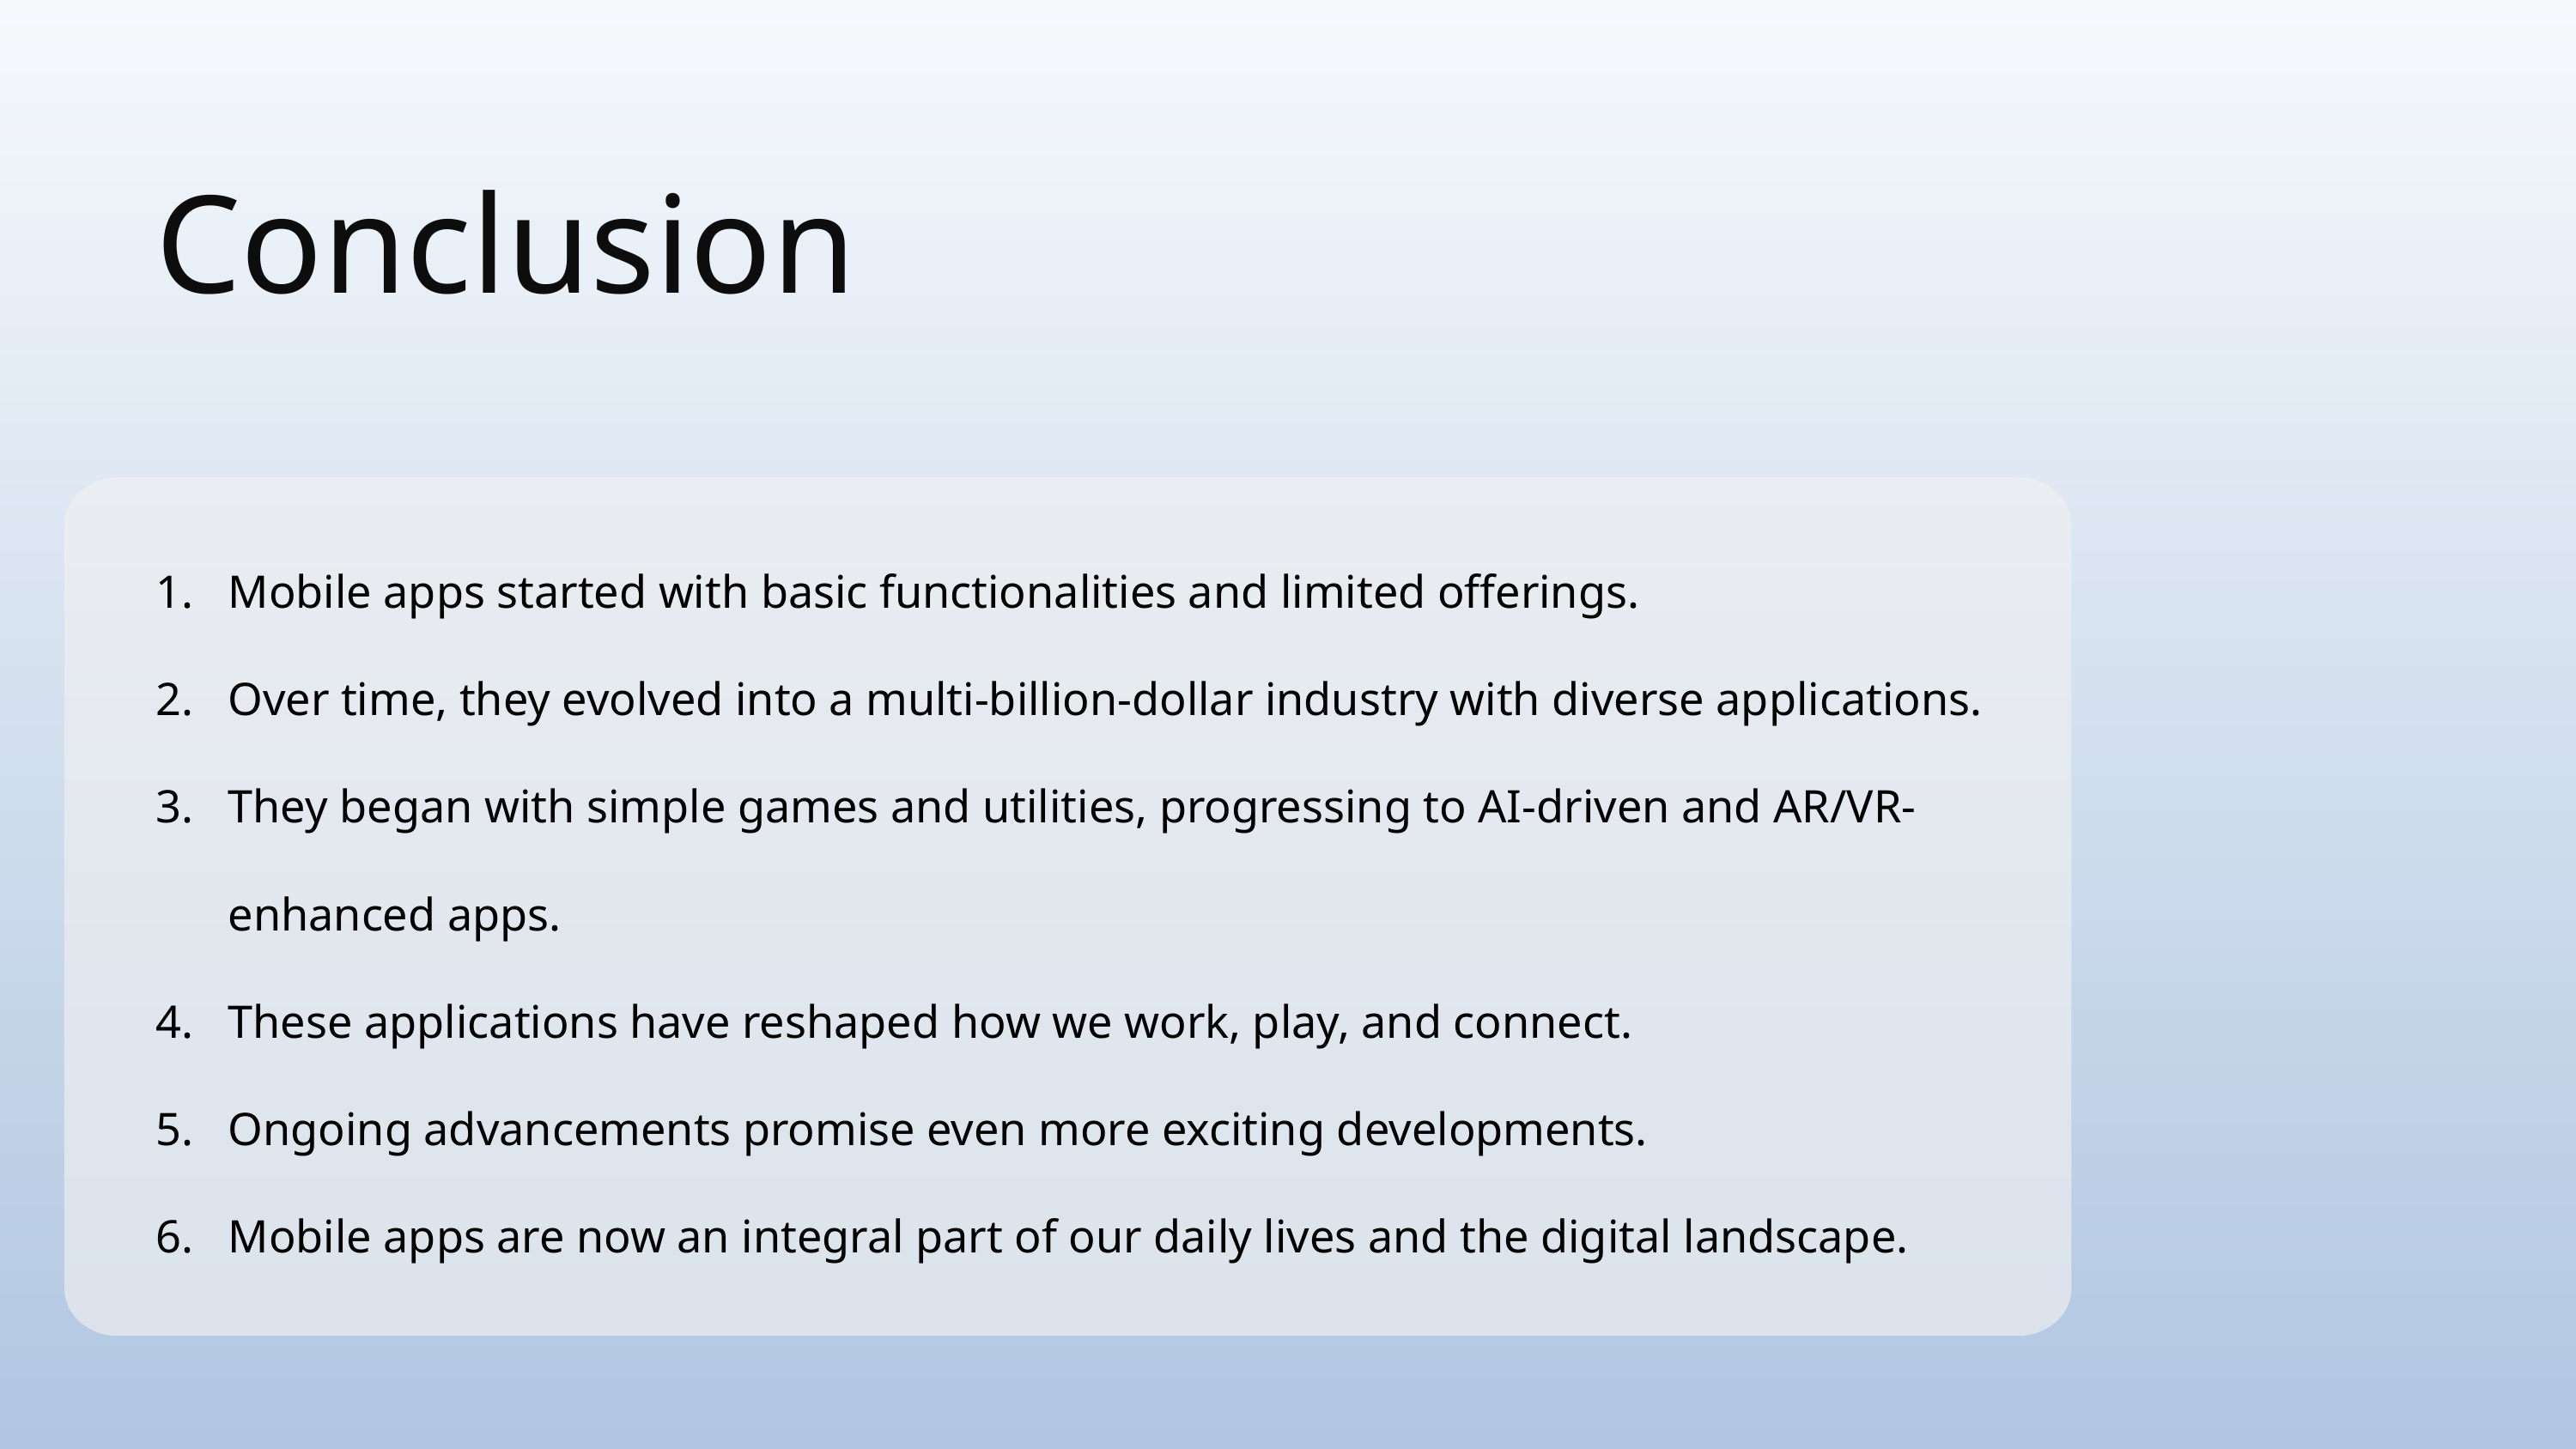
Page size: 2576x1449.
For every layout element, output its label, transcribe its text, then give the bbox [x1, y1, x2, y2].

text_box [64, 476, 2072, 1337]
text_box Conclusion [155, 161, 1550, 321]
